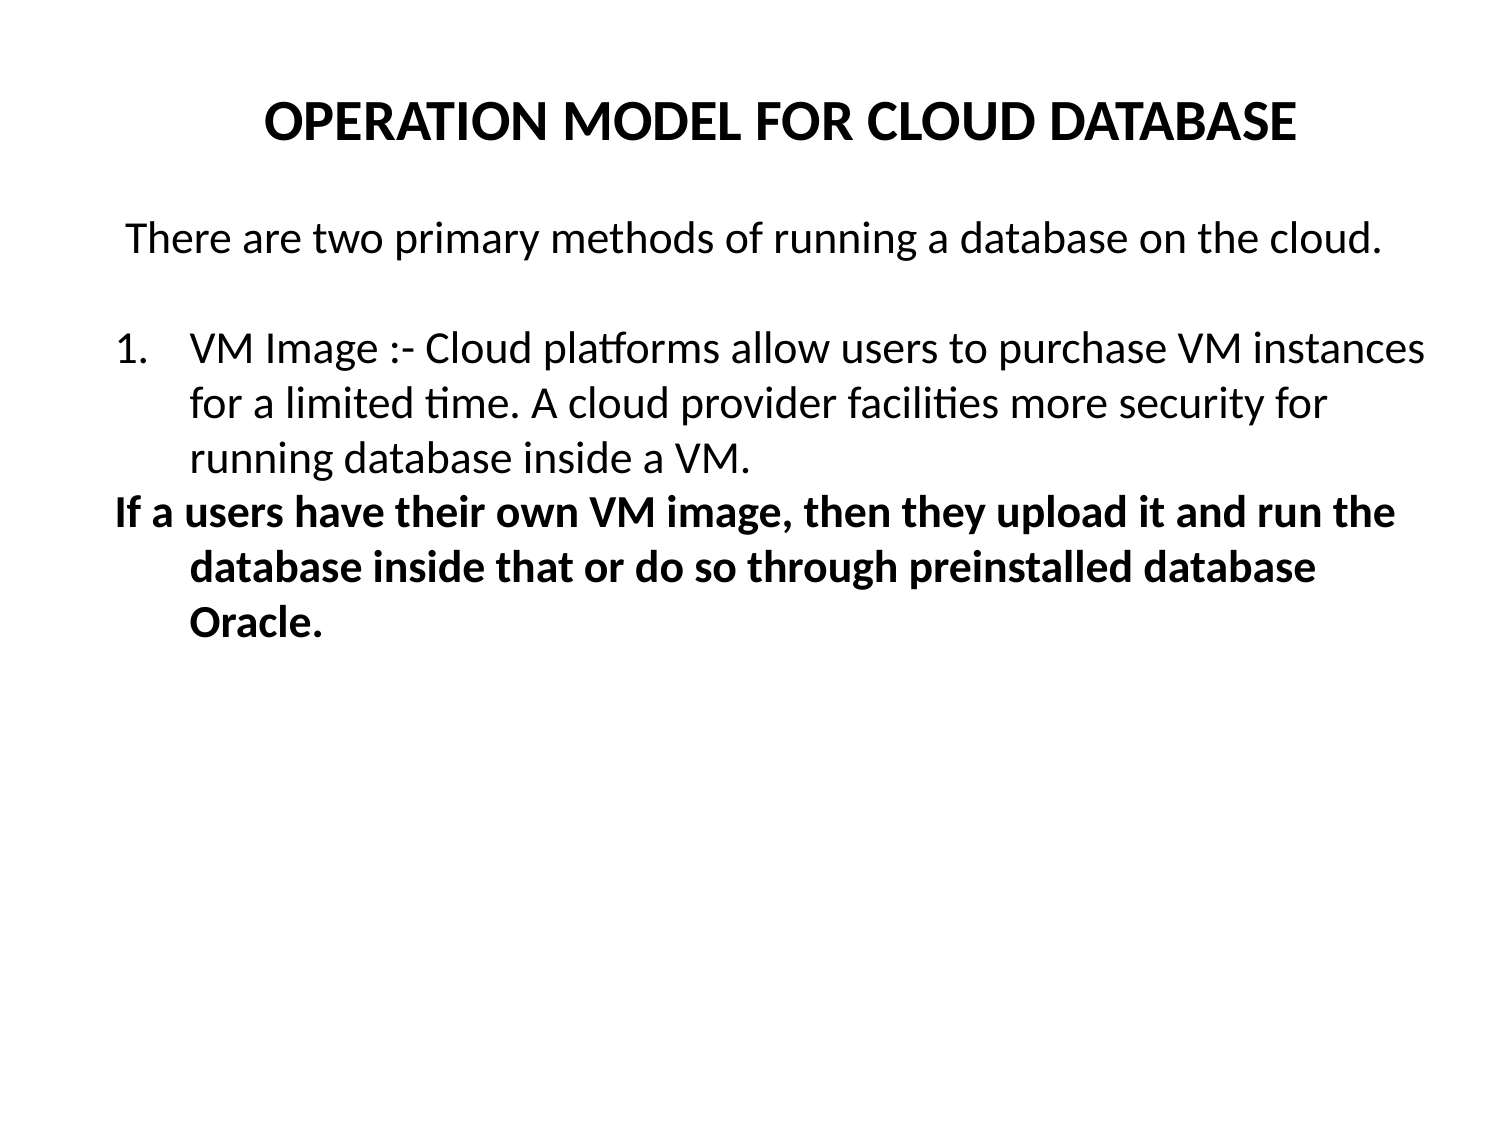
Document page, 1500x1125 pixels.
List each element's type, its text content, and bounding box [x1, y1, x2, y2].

text_box OPERATION MODEL FOR CLOUD DATABASE There are two primary methods of running a database on the cloud. VM Image :- Cloud platforms allow users to purchase VM instances for a limited time. A cloud provider facilities more security for running database inside a VM. If a users have their own VM image, then they upload it and run the database inside that or do so through preinstalled database Oracle. [99, 74, 1463, 655]
